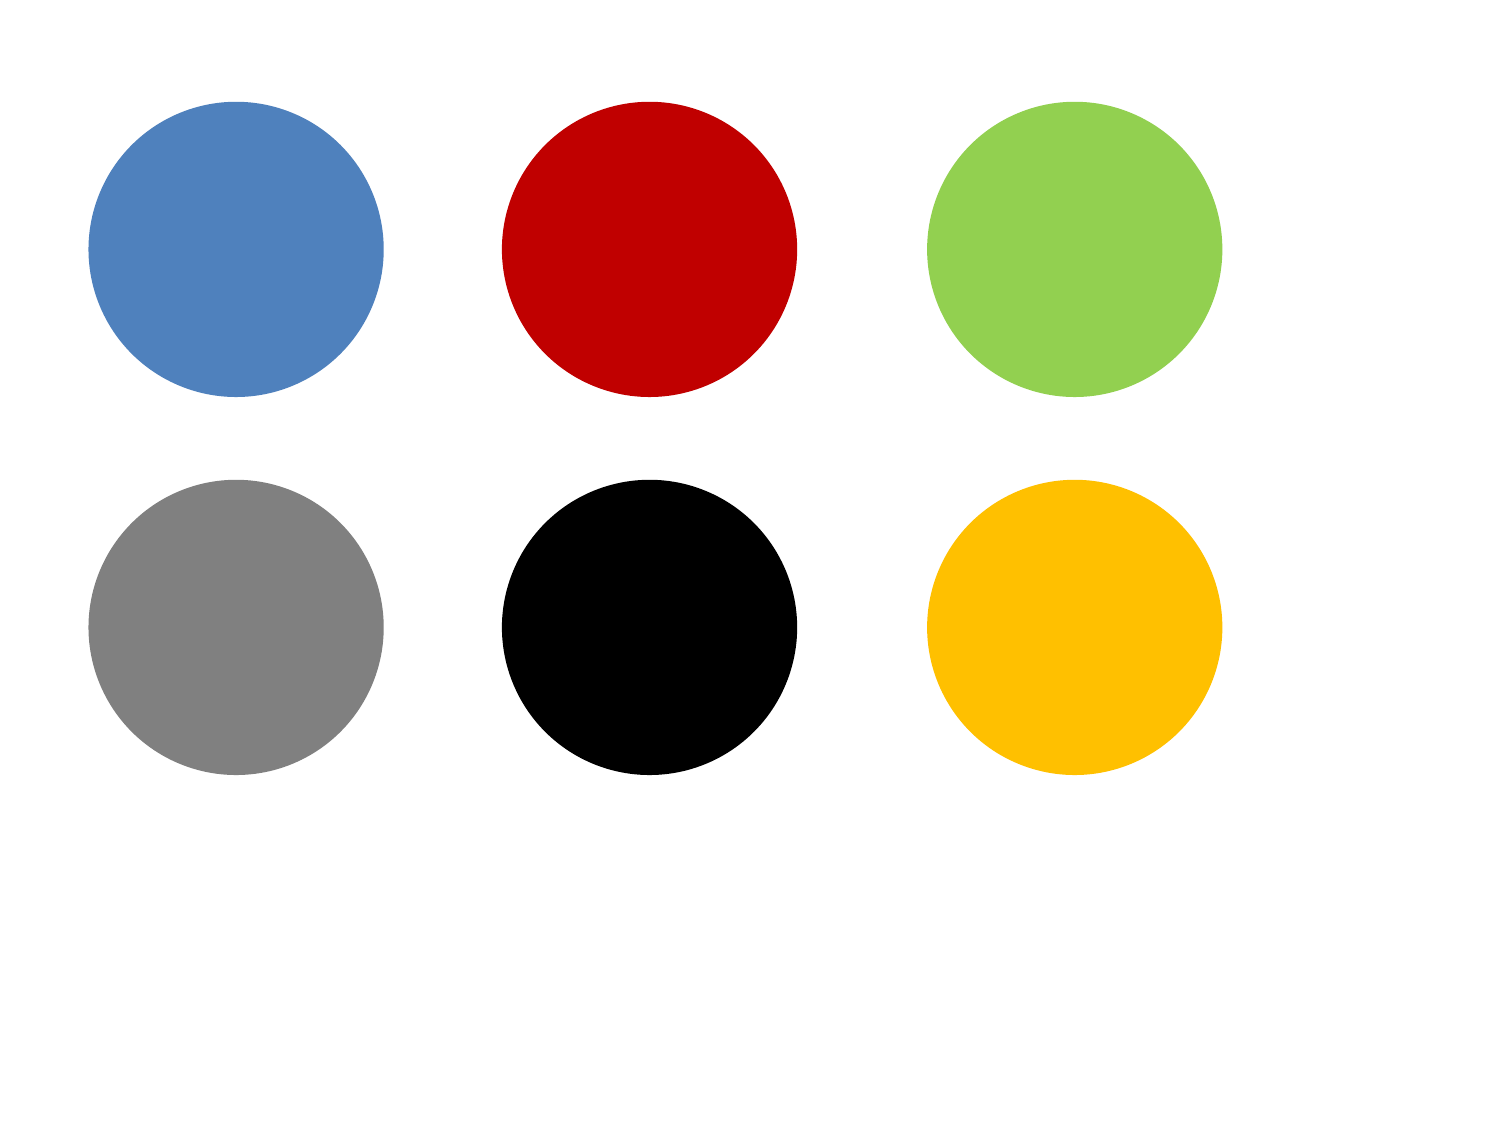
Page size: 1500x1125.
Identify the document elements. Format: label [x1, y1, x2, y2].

text_box [86, 99, 386, 400]
text_box [499, 99, 800, 400]
text_box [925, 99, 1225, 400]
text_box [925, 477, 1225, 778]
text_box [86, 477, 386, 778]
text_box [499, 477, 800, 778]
